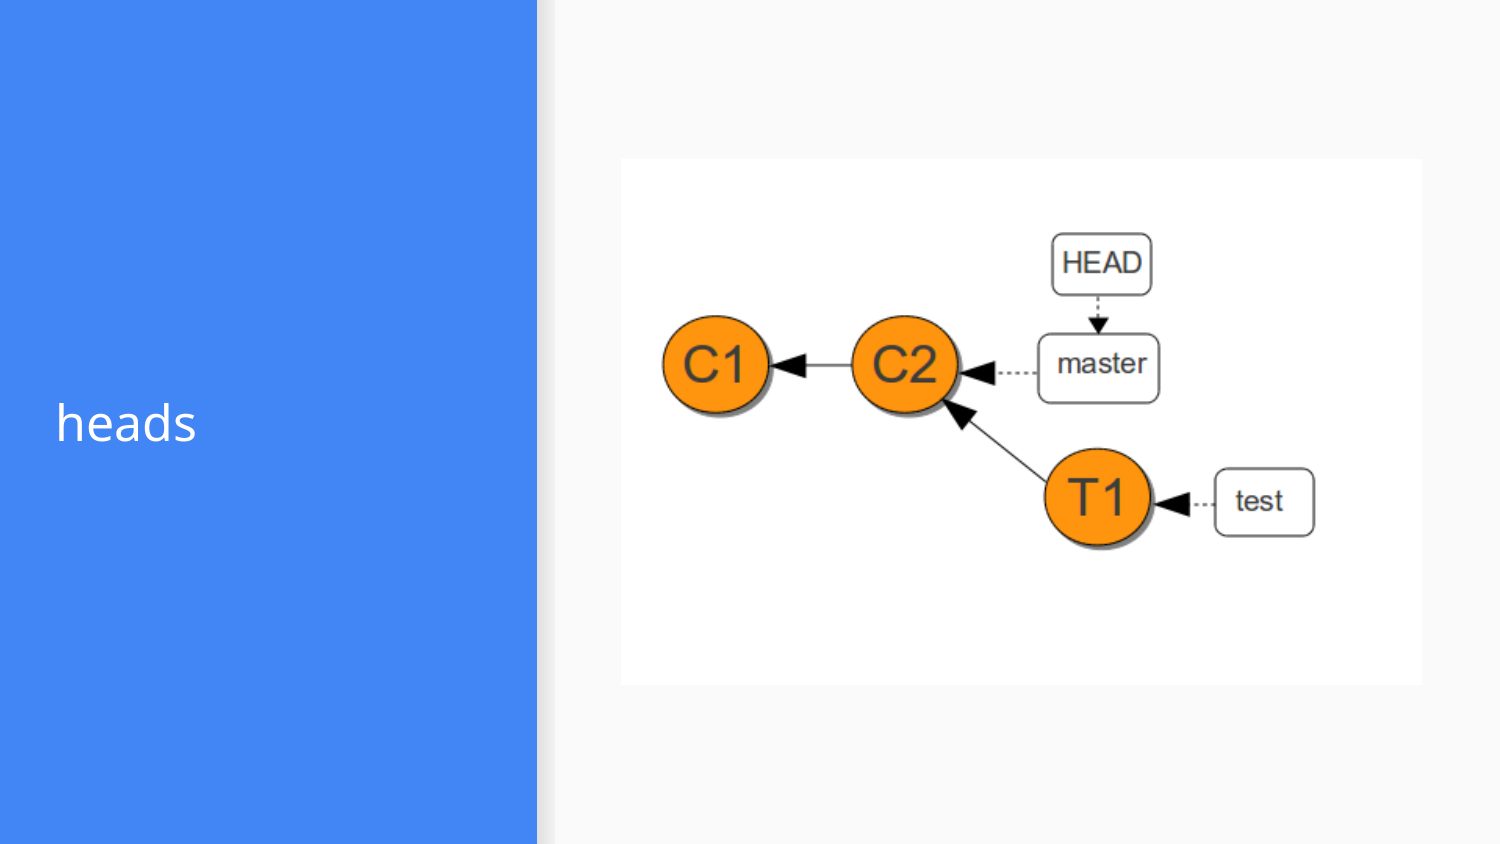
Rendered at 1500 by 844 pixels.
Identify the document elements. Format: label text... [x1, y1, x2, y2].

title heads [40, 343, 502, 501]
picture [621, 159, 1423, 685]
